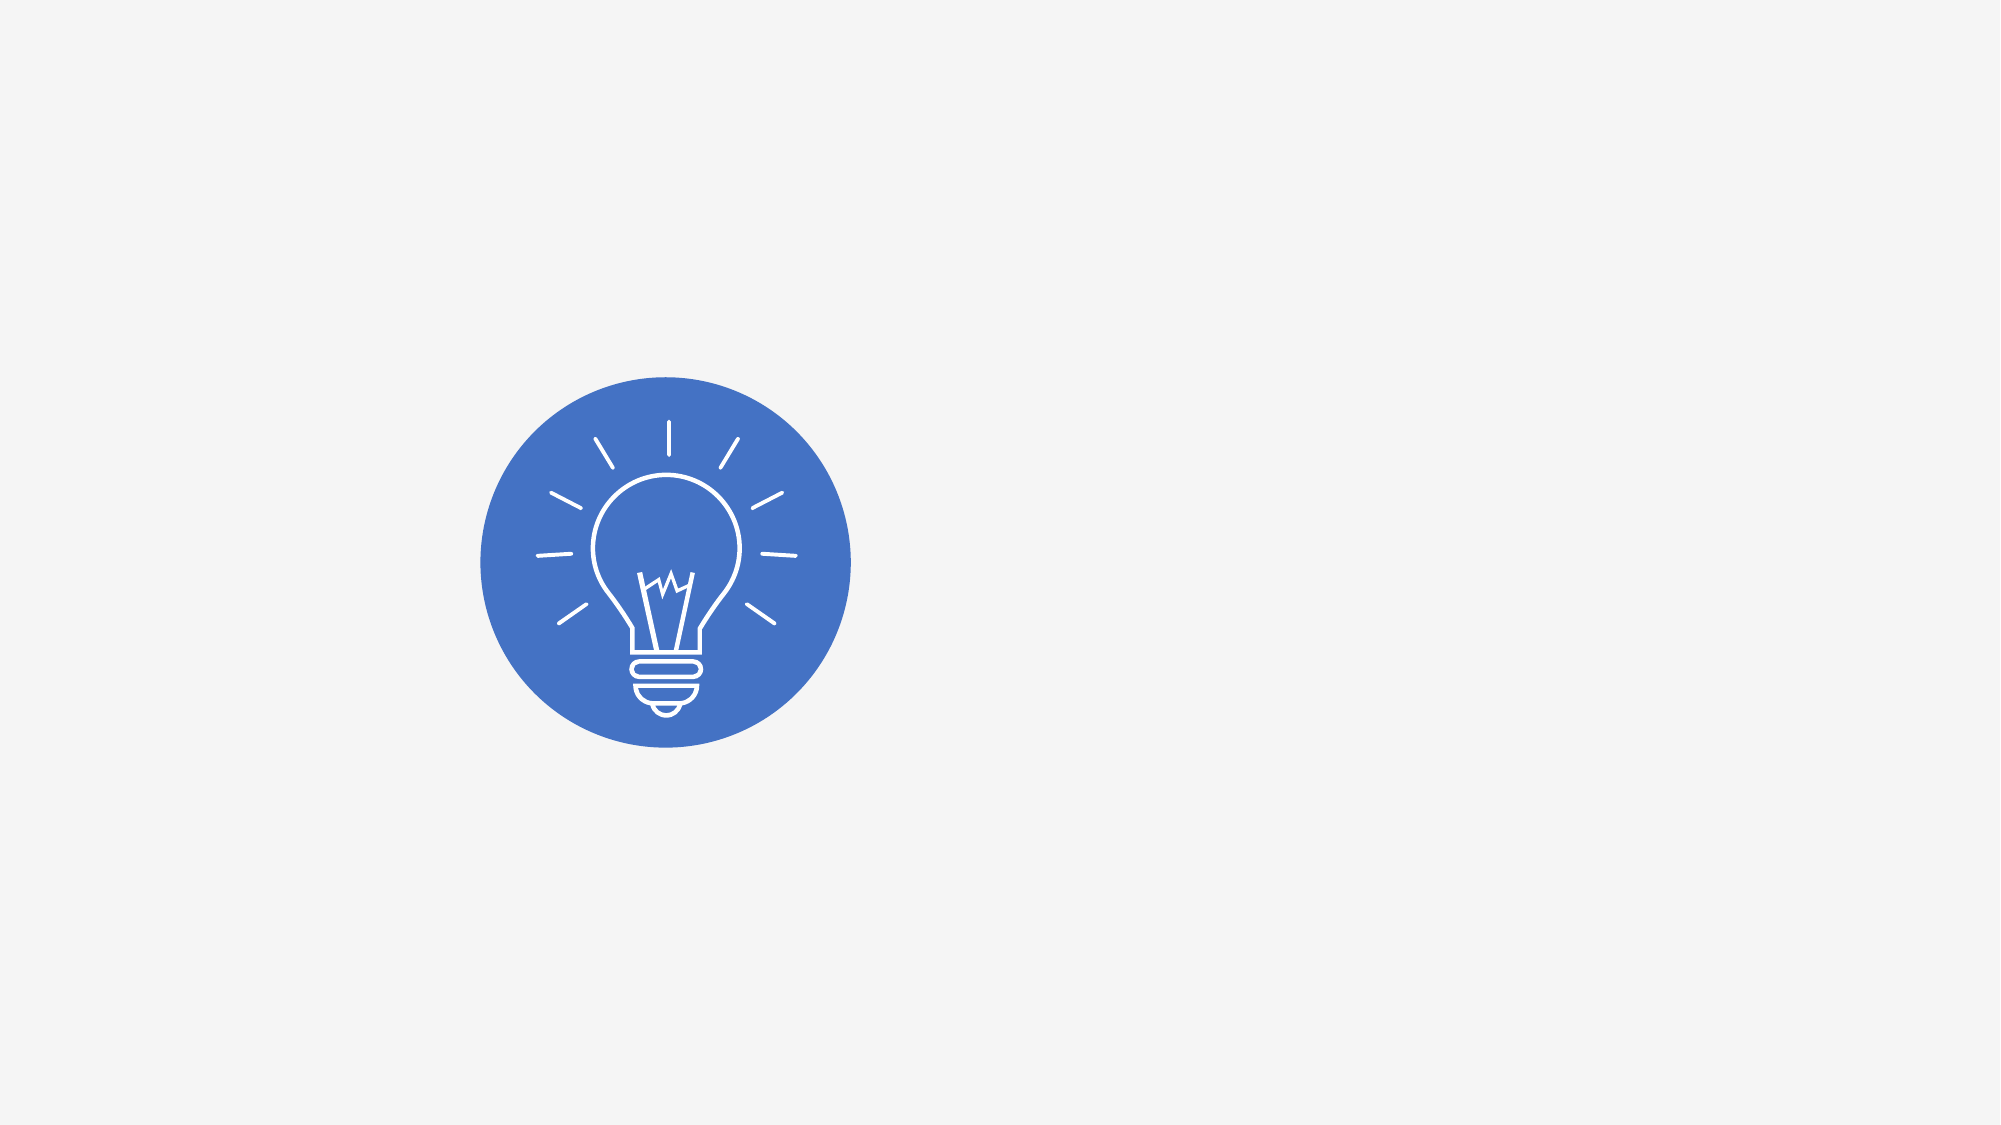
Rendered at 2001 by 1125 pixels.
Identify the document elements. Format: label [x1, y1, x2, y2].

text_box [480, 377, 851, 748]
